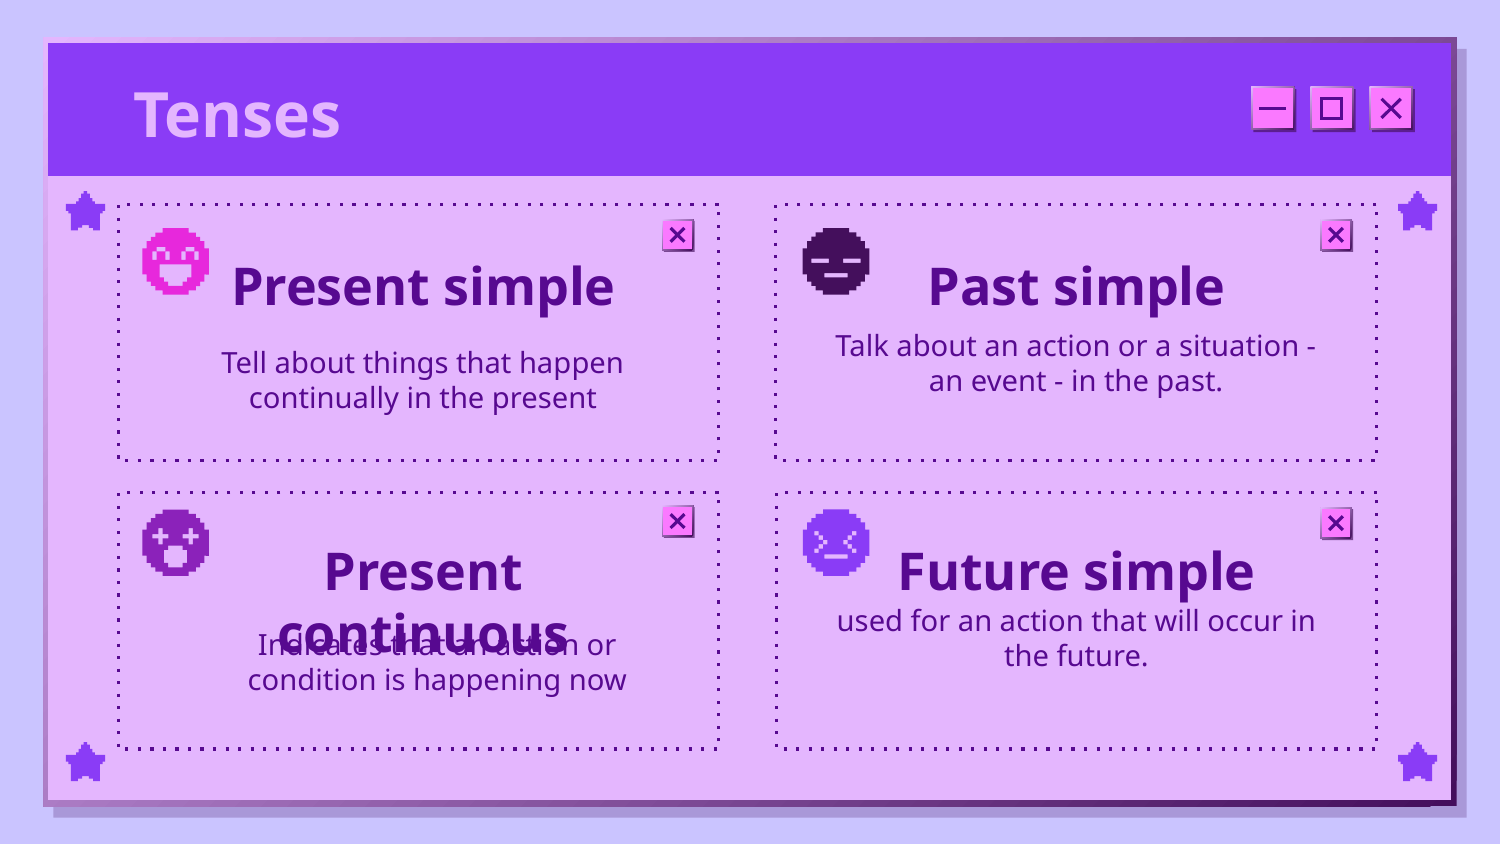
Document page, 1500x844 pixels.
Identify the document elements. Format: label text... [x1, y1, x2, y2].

text_box [65, 742, 106, 782]
subtitle Indicates that an action or condition is happening now [175, 611, 672, 696]
subtitle Tell about things that happen continually in the present [152, 329, 685, 416]
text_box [661, 505, 695, 539]
text_box [142, 509, 205, 572]
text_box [1320, 219, 1354, 253]
title Tenses [118, 65, 1077, 160]
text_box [661, 219, 695, 253]
subtitle Talk about an action or a situation - an event - in the past. [805, 312, 1338, 428]
text_box [1398, 191, 1438, 231]
text_box [118, 492, 719, 749]
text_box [1320, 507, 1354, 541]
text_box [775, 204, 1377, 461]
text_box [65, 191, 106, 231]
text_box [802, 228, 870, 295]
title Present simple [188, 238, 659, 325]
title Future simple [841, 523, 1312, 587]
text_box [1398, 742, 1438, 782]
text_box [142, 228, 209, 295]
text_box [776, 492, 1377, 749]
subtitle used for an action that will occur in the future. [818, 587, 1335, 703]
text_box [118, 204, 719, 461]
title Past simple [841, 238, 1312, 312]
text_box [802, 509, 870, 576]
title Present continuous [157, 523, 690, 610]
